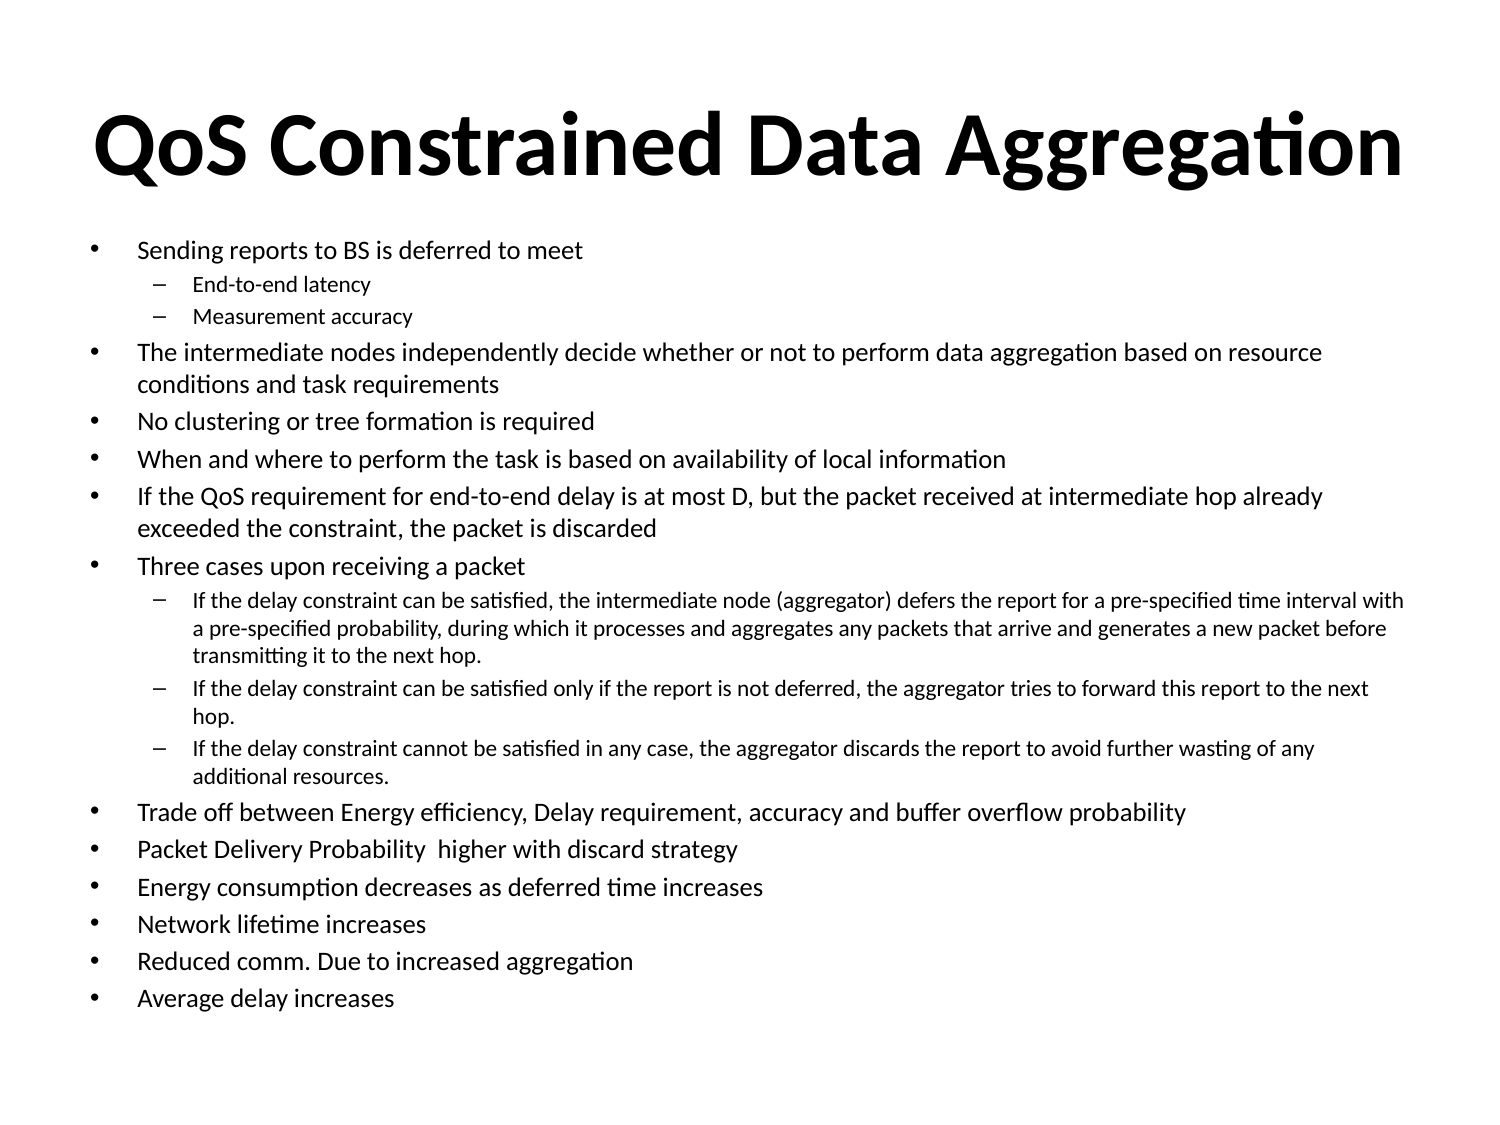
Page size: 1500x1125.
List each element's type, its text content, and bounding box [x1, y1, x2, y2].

list Sending reports to BS is deferred to meet End-to-end latency Measurement accuracy The intermediate nodes independently decide whether or not to perform data aggregation based on resource conditions and task requirements No clustering or tree formation is required When and where to perform the task is based on availability of local information If the QoS requirement for end-to-end delay is at most D, but the packet received at intermediate hop already exceeded the constraint, the packet is discarded Three cases upon receiving a packet If the delay constraint can be satisfied, the intermediate node (aggregator) defers the report for a pre-specified time interval with a pre-specified probability, during which it processes and aggregates any packets that arrive and generates a new packet before transmitting it to the next hop. If the delay constraint can be satisfied only if the report is not deferred, the aggregator tries to forward this report to the next hop. If the delay constraint cannot be satisfied in any case, the aggregator discards the report to avoid further wasting of any additional resources. Trade off between Energy efficiency, Delay requirement, accuracy and buffer overflow probability Packet Delivery Probability higher with discard strategy Energy consumption decreases as deferred time increases Network lifetime increases Reduced comm. Due to increased aggregation Average delay increases [75, 224, 1425, 1038]
title QoS Constrained Data Aggregation [75, 45, 1425, 224]
